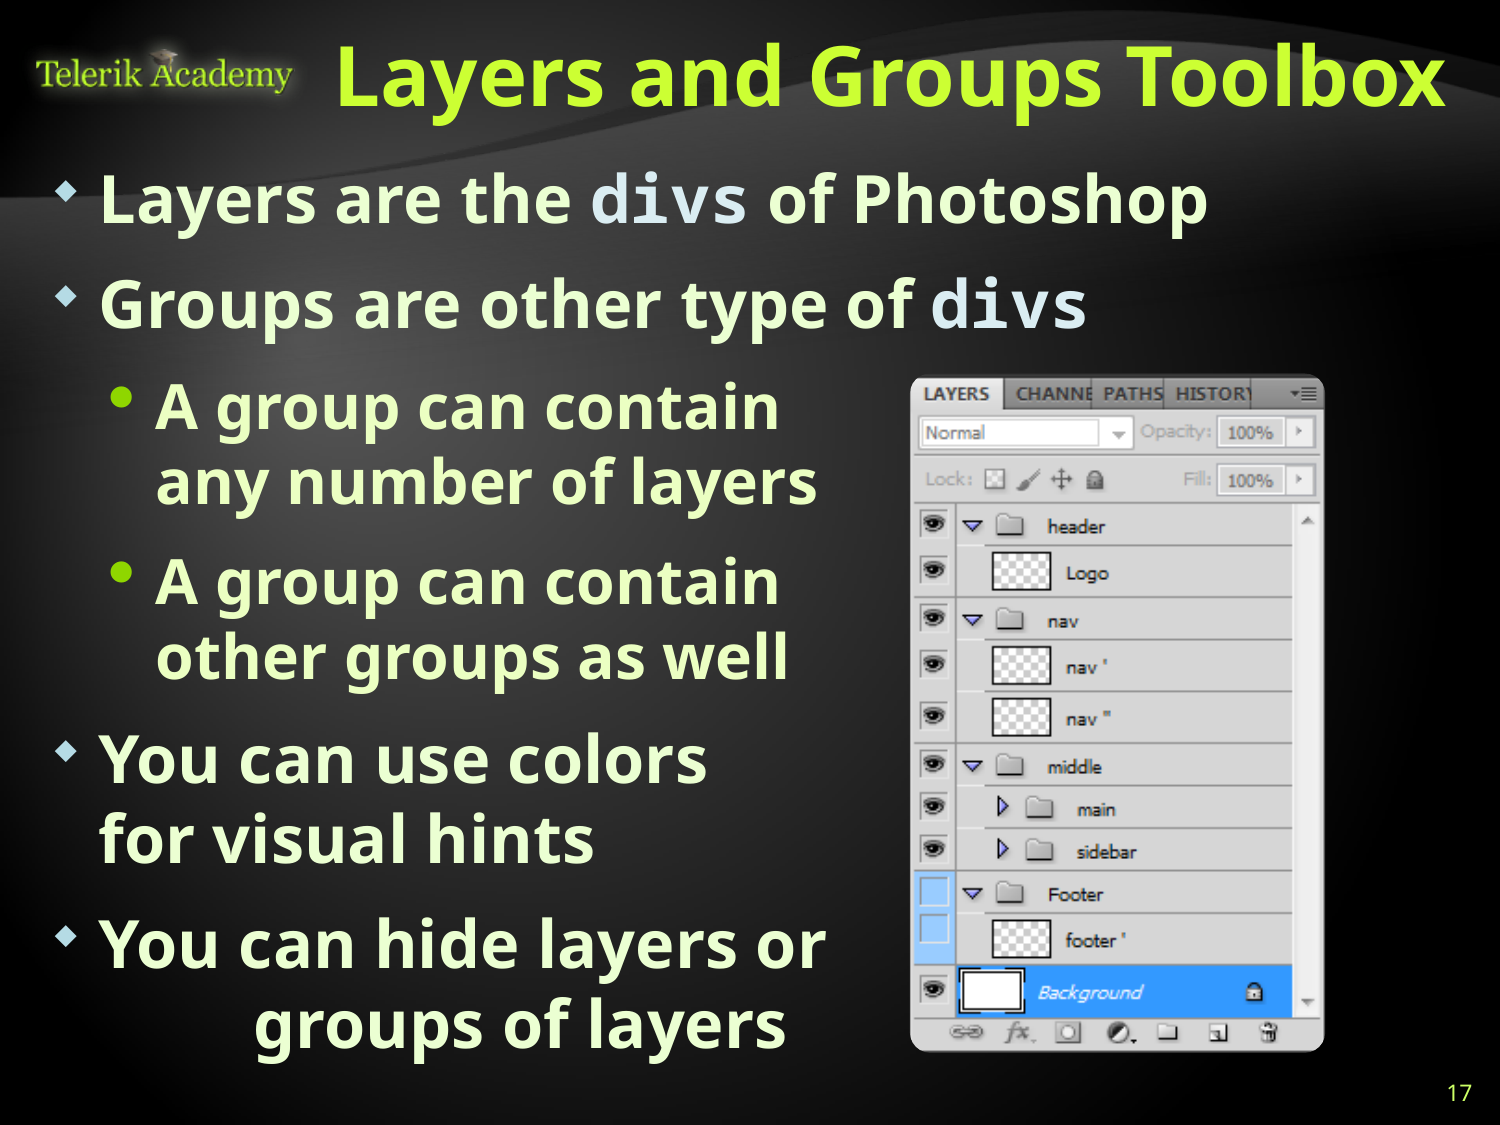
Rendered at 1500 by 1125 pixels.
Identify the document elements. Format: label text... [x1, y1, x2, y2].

slide_number 17 [1412, 1074, 1488, 1113]
title Layers and Groups Toolbox [300, 12, 1463, 149]
picture [0, 0, 1500, 1125]
list Layers are the divs of Photoshop Groups are other type of divs A group can contain any number of layers A group can contain other groups as well You can use colors for visual hints You can hide layers or groups of layers [37, 149, 1463, 1100]
